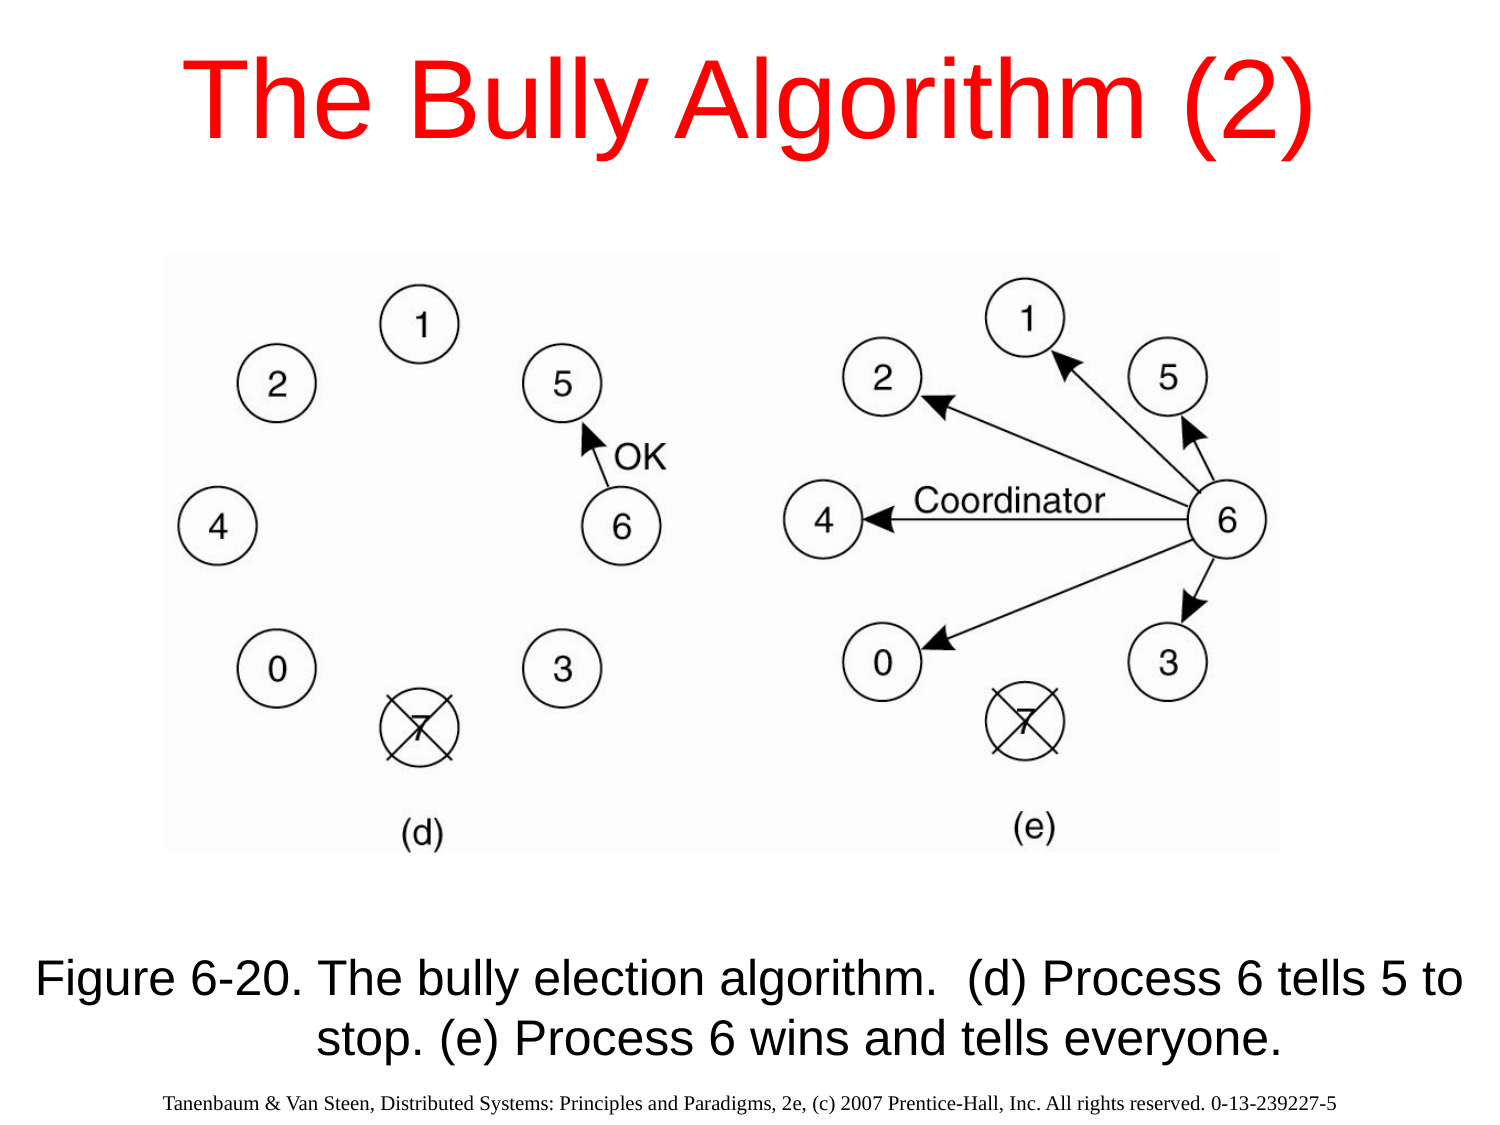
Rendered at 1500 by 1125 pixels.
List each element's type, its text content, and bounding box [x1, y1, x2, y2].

picture [163, 253, 1281, 853]
title The Bully Algorithm (2) [0, 0, 1500, 188]
list Figure 6-20. The bully election algorithm. (d) Process 6 tells 5 to stop. (e) Process 6 wins and tells everyone. [0, 937, 1500, 1075]
footer Tanenbaum & Van Steen, Distributed Systems: Principles and Paradigms, 2e, (c) 2007 Prentice-Hall, Inc. All rights reserved. 0-13-239227-5 [0, 1082, 1500, 1111]
